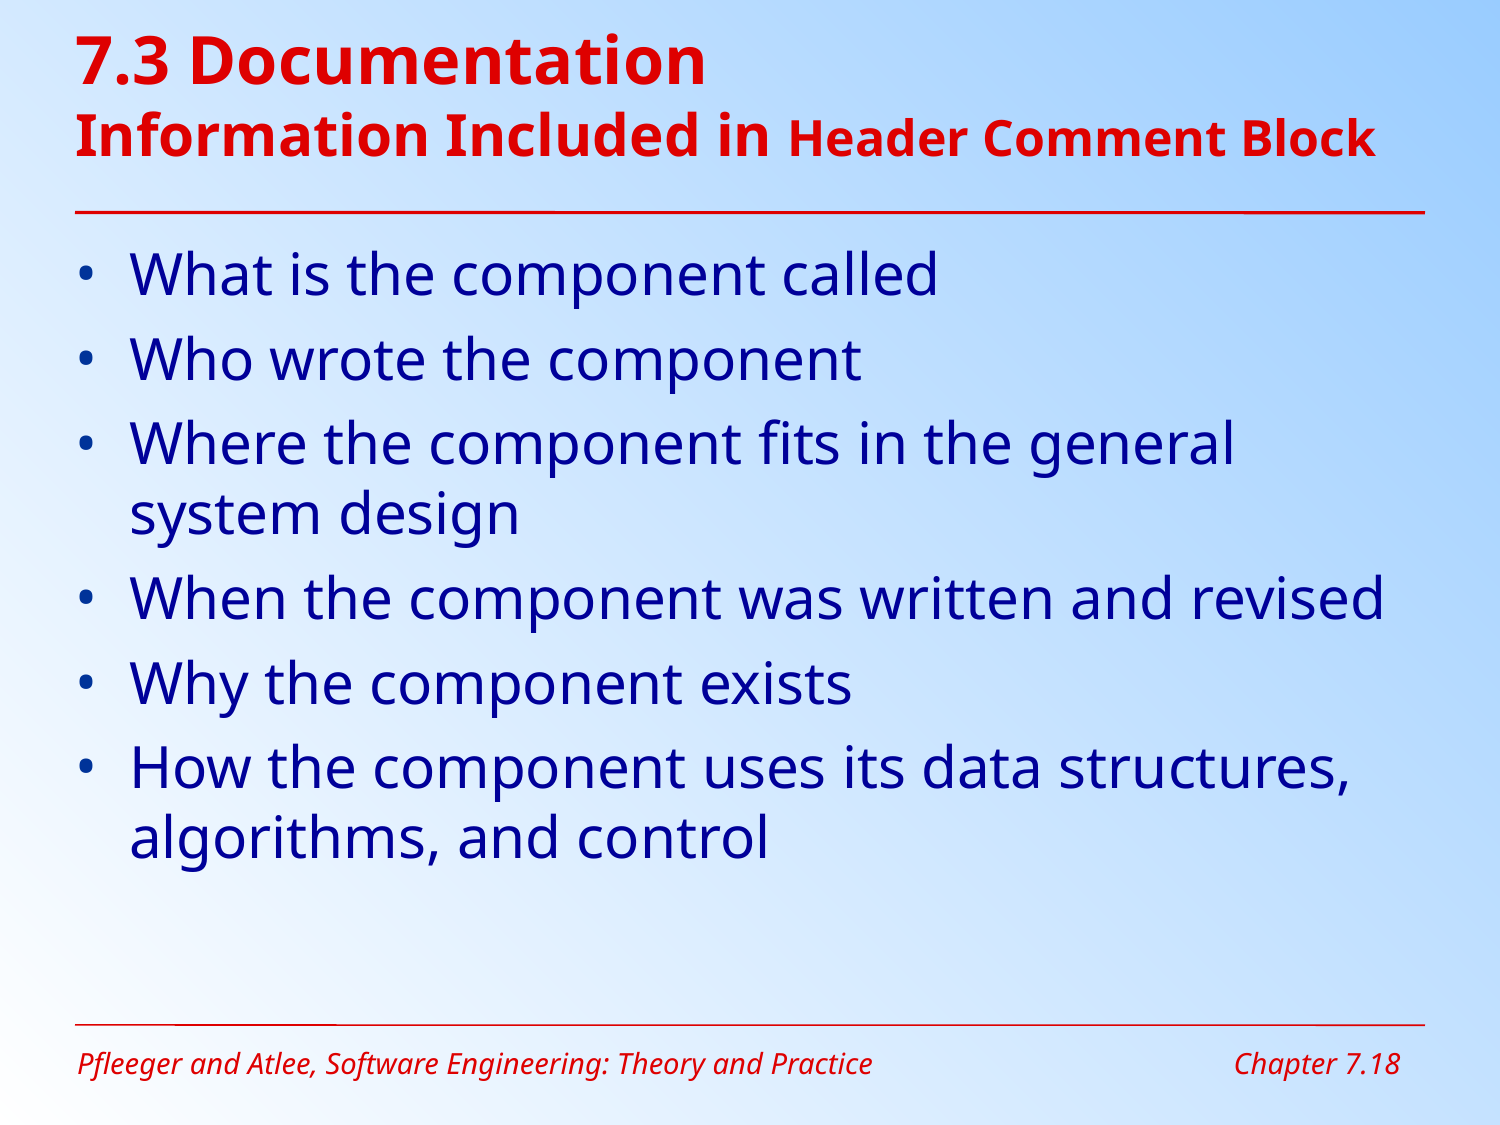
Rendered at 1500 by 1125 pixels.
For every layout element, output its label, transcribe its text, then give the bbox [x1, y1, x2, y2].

list What is the component called Who wrote the component Where the component fits in the general system design When the component was written and revised Why the component exists How the component uses its data structures, algorithms, and control [75, 237, 1423, 1003]
title 7.3 Documentation Information Included in Header Comment Block [75, 0, 1423, 186]
